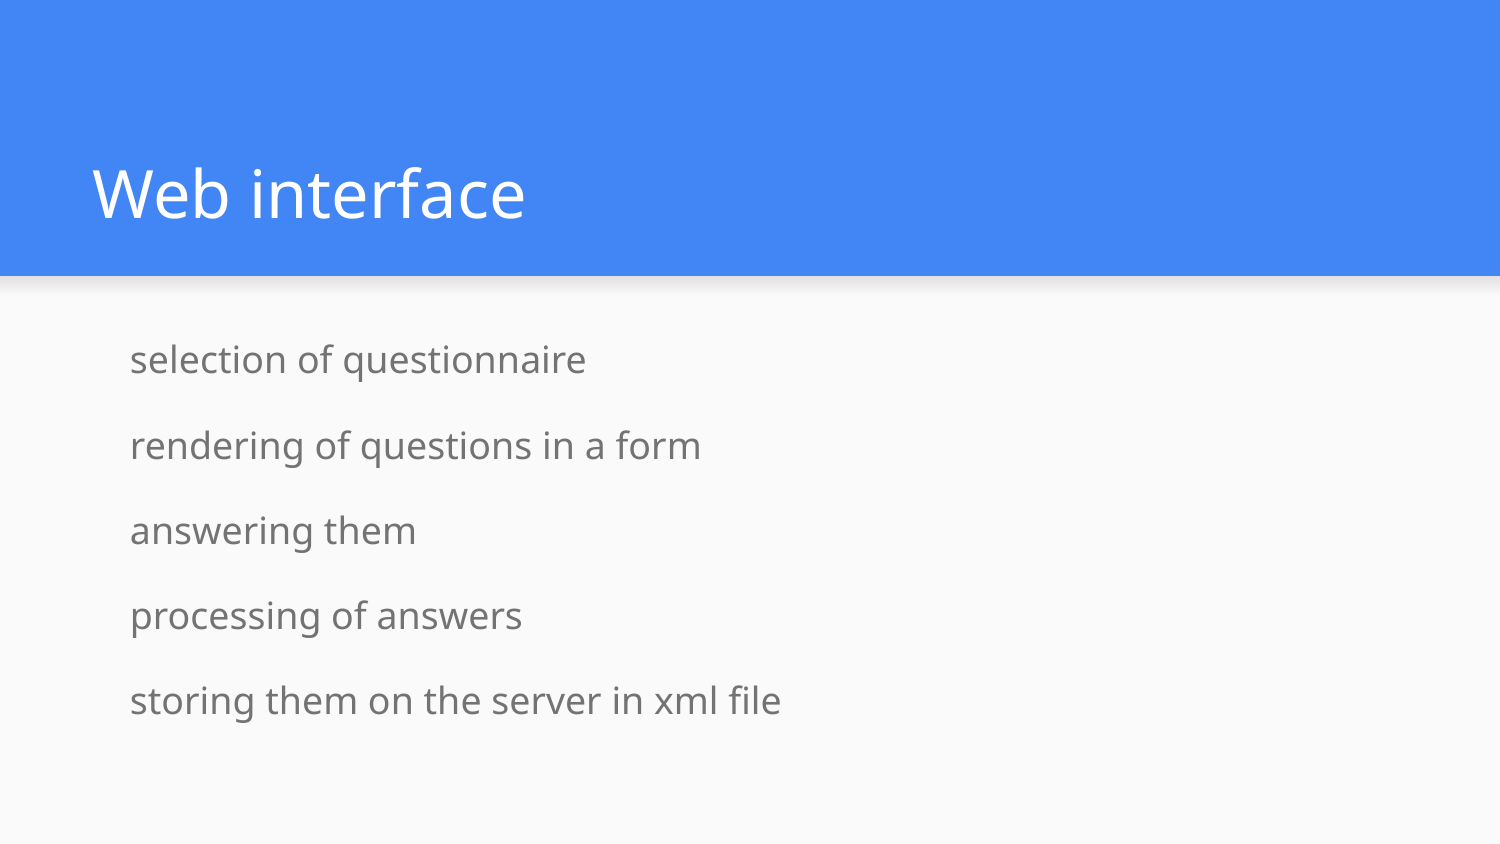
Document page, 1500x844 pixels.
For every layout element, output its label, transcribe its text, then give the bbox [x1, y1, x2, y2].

list selection of questionnaire rendering of questions in a form answering them processing of answers storing them on the server in xml file [77, 314, 1427, 760]
title Web interface [77, 121, 1427, 248]
